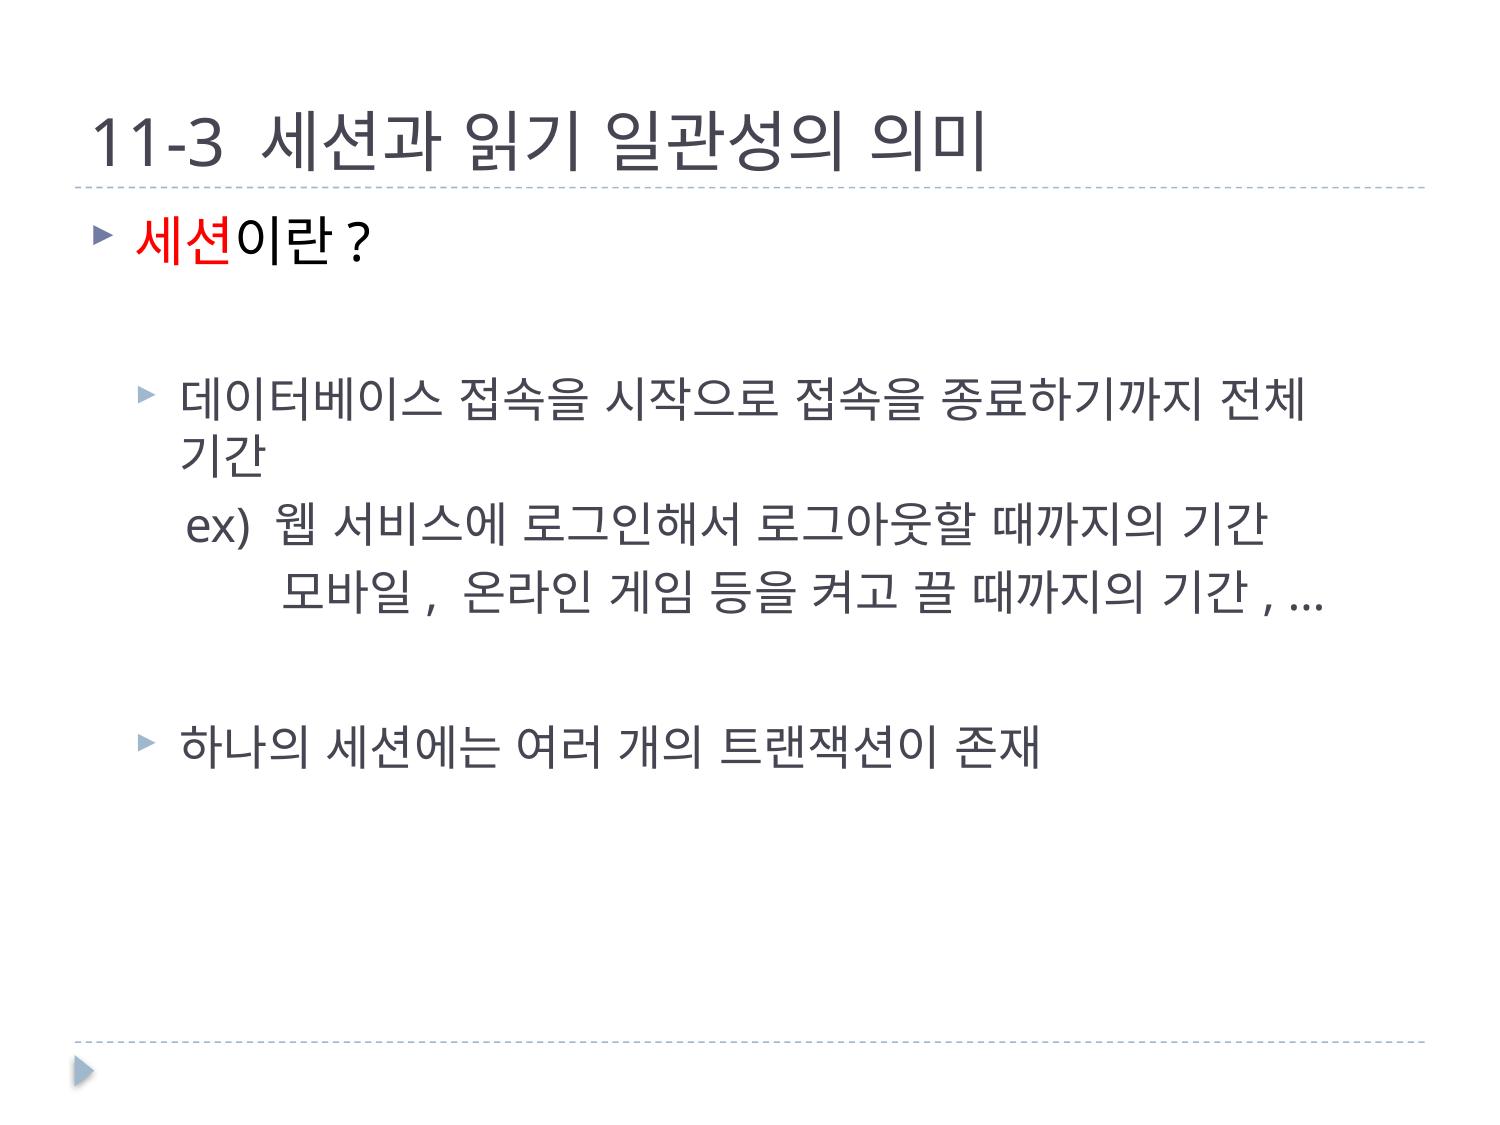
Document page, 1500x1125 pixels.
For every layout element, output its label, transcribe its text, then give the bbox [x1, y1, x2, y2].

title 11-3 세션과 읽기 일관성의 의미 [75, 24, 1425, 188]
list 세션이란? 데이터베이스 접속을 시작으로 접속을 종료하기까지 전체 기간 ex) 웹 서비스에 로그인해서 로그아웃할 때까지의 기간 모바일, 온라인 게임 등을 켜고 끌 때까지의 기간, … 하나의 세션에는 여러 개의 트랜잭션이 존재 [75, 200, 1425, 1010]
